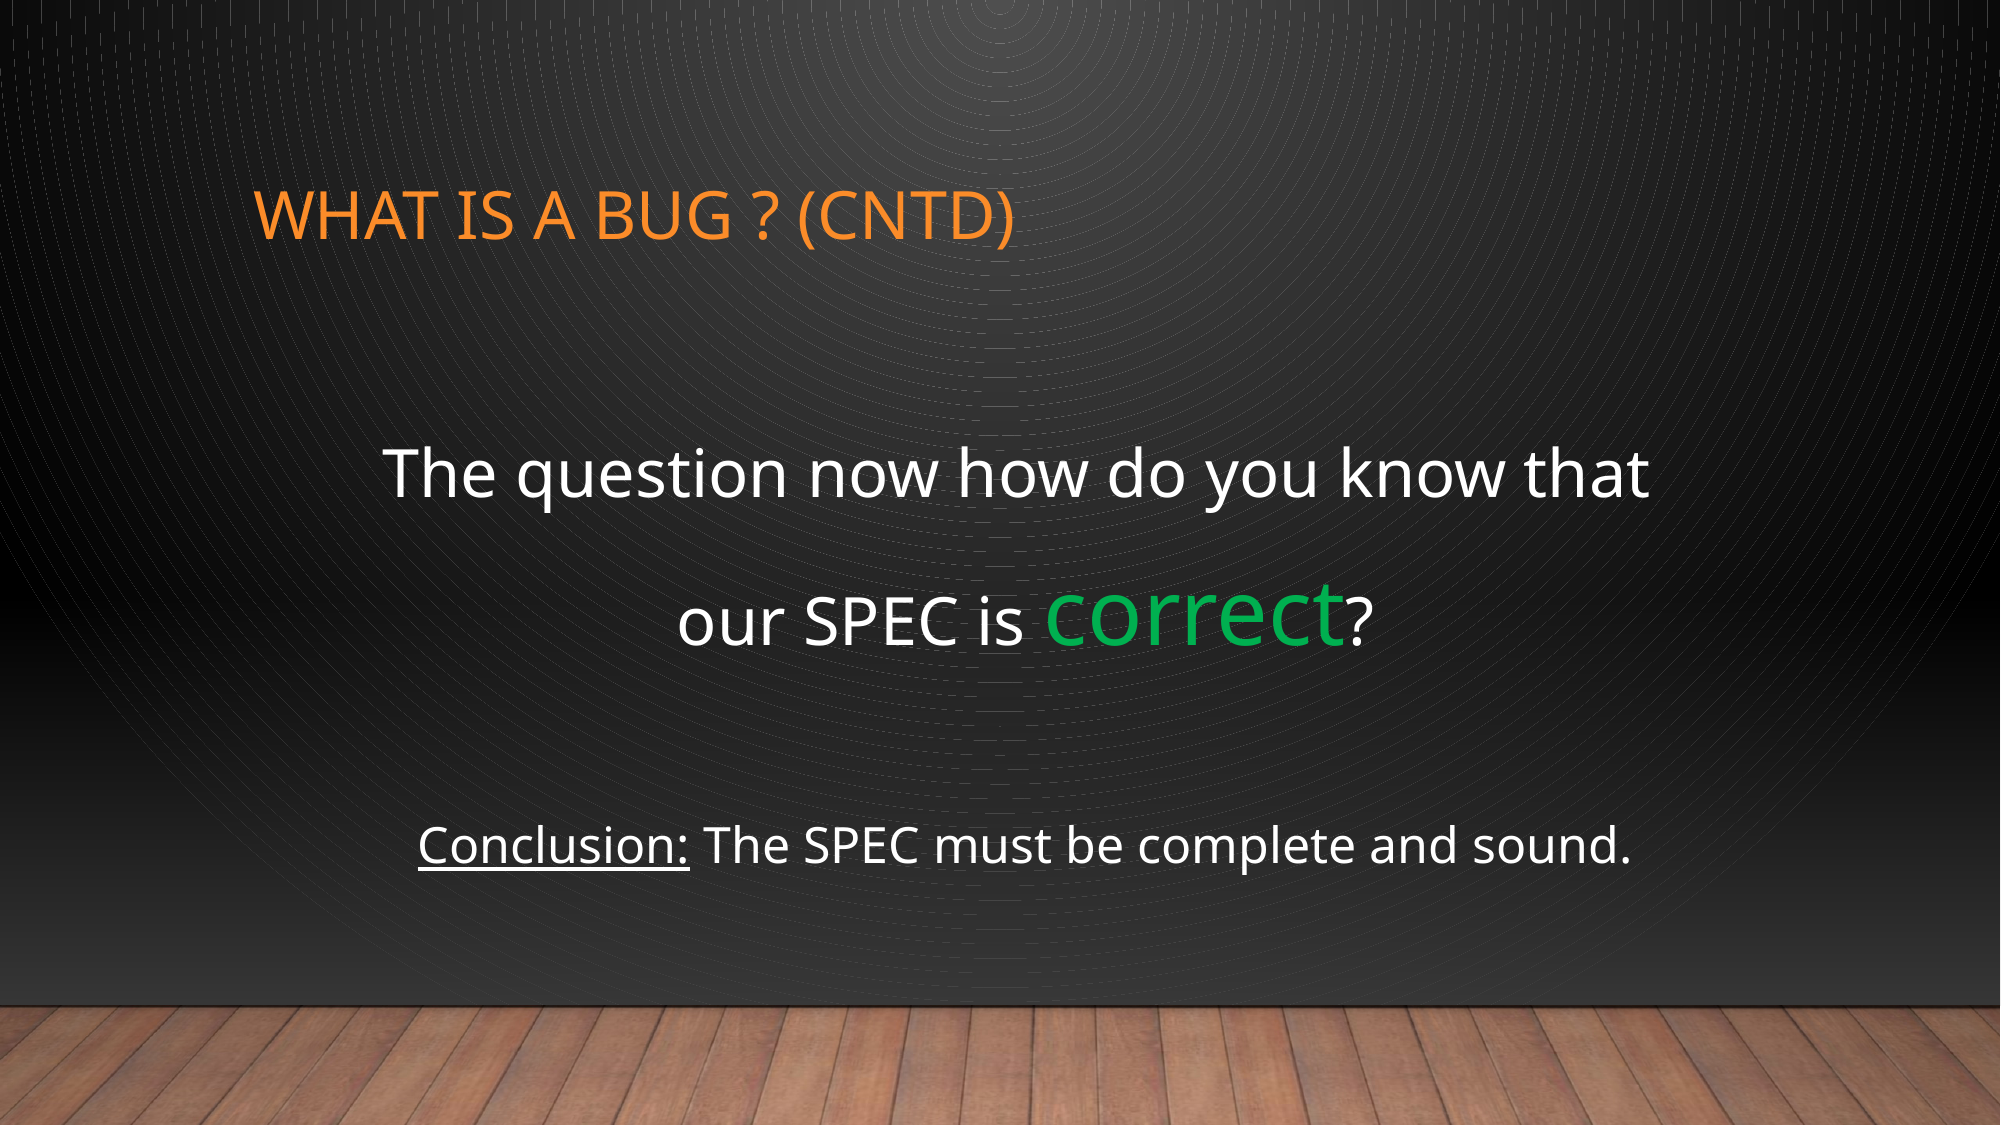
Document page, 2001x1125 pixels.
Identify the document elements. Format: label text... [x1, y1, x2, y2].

picture [0, 1005, 2000, 1125]
title What is a bug ? (cntd) [238, 131, 1763, 305]
list The question now how do you know that our SPEC is correct? Conclusion: The SPEC must be complete and sound. [238, 406, 1814, 973]
